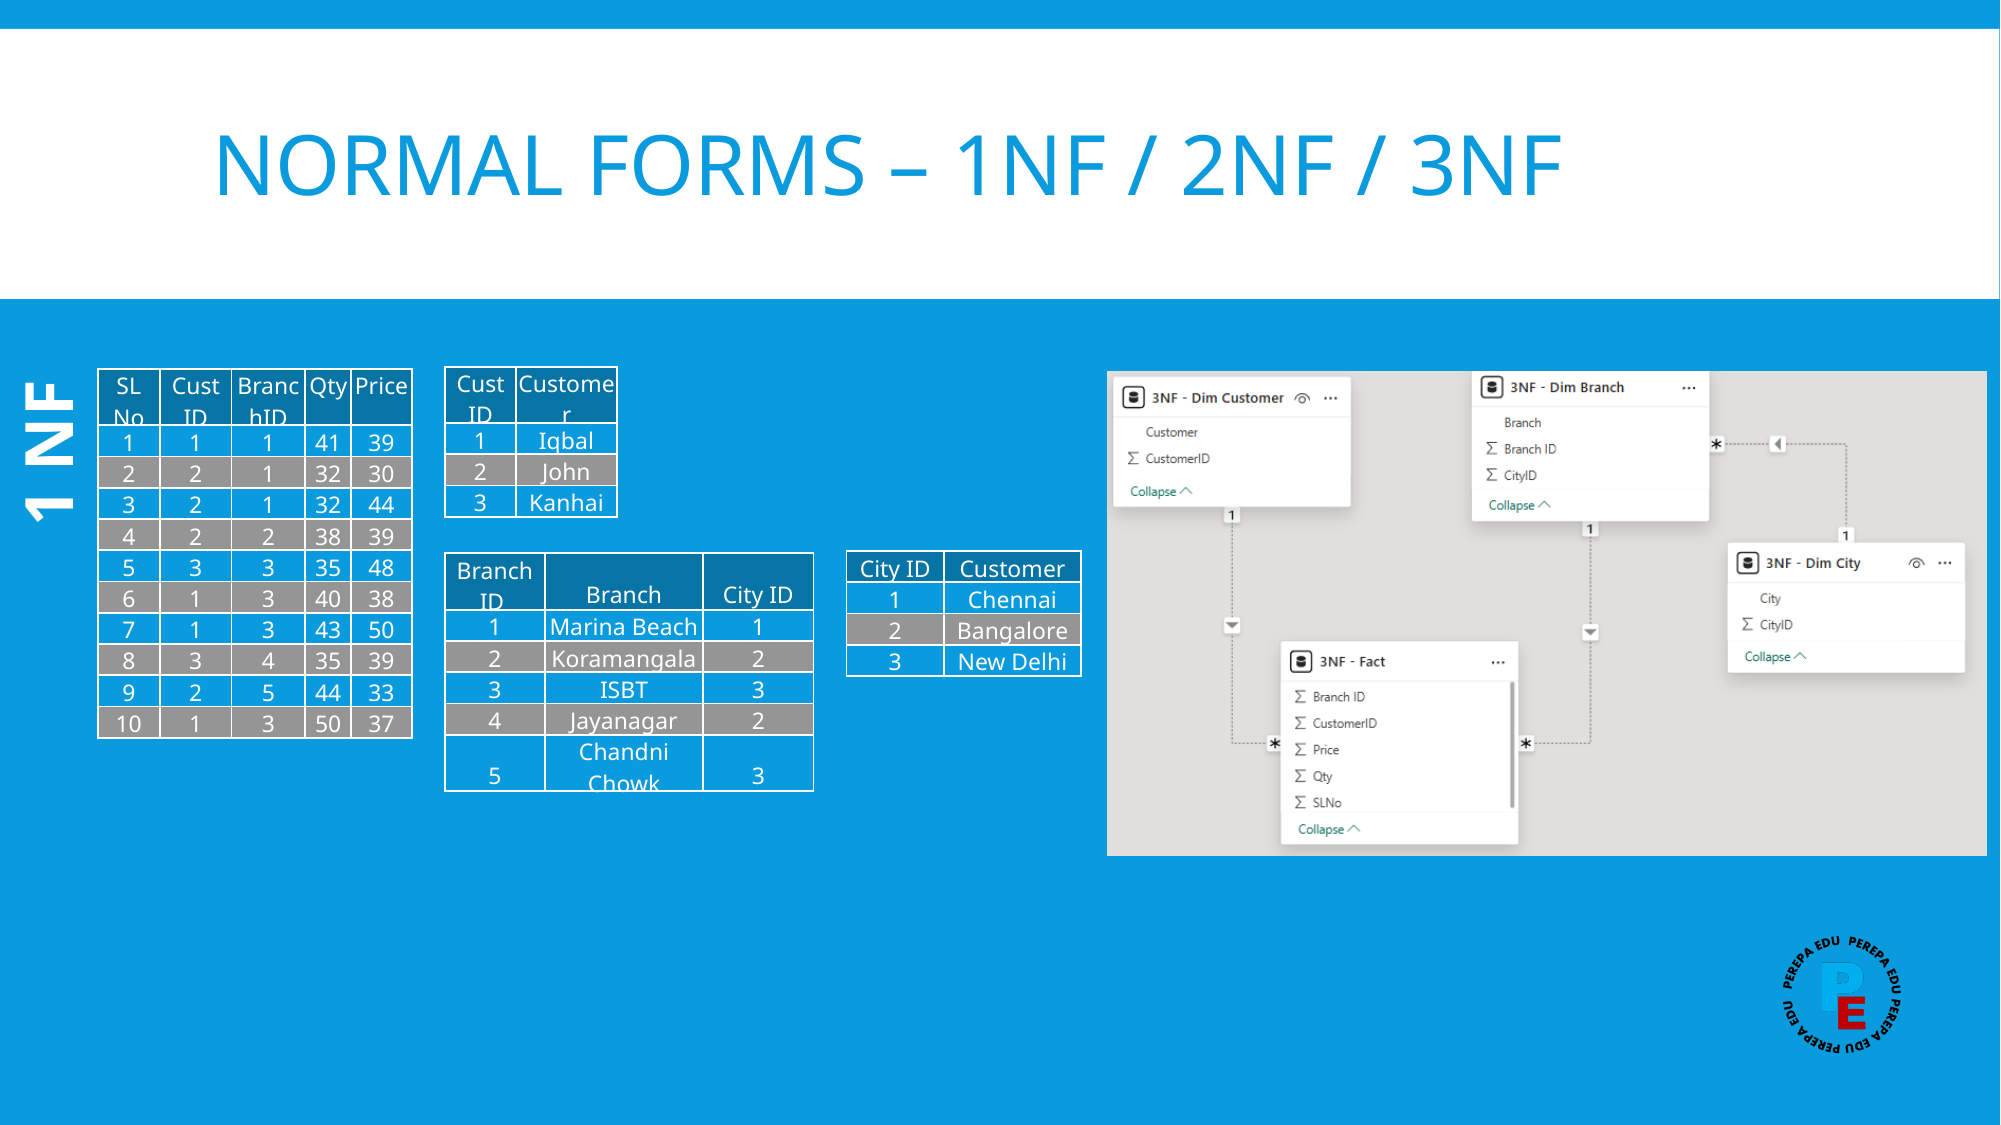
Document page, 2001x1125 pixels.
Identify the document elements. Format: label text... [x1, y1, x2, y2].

table_cell 32 [306, 489, 350, 518]
table_cell 2 [446, 642, 544, 671]
table_header Branch [546, 554, 702, 609]
table_header Customer [945, 552, 1080, 581]
table_cell 44 [306, 676, 350, 706]
table_cell 38 [306, 520, 350, 549]
table_cell 5 [232, 676, 304, 706]
table_cell 1 [161, 426, 231, 456]
table_cell 1 [847, 583, 943, 613]
table_cell 2 [847, 614, 943, 644]
table_cell 1 [232, 457, 304, 487]
table_header City ID [704, 554, 813, 609]
table_cell 2 [704, 704, 813, 734]
table_cell 3 [232, 582, 304, 612]
table_cell 40 [306, 582, 350, 612]
table_cell 2 [704, 642, 813, 671]
table_cell 3 [446, 673, 544, 703]
table_cell Marina Beach [546, 611, 702, 640]
table_cell 6 [99, 582, 159, 612]
table_cell 38 [352, 582, 411, 612]
table_cell 1 [99, 426, 159, 456]
table_cell 39 [352, 645, 411, 674]
table_cell 4 [99, 520, 159, 549]
table_cell 30 [352, 457, 411, 487]
table_cell 48 [352, 551, 411, 581]
table_cell 1 [232, 489, 304, 518]
table_cell 1 [446, 611, 544, 640]
table_cell 8 [99, 645, 159, 674]
table_cell Bangalore [945, 614, 1080, 644]
table_cell 37 [352, 707, 411, 737]
table_cell 3 [232, 707, 304, 737]
table_cell Chennai [945, 583, 1080, 613]
table_cell 1 [161, 614, 231, 643]
table_cell 3 [704, 736, 813, 790]
table_header Price [352, 370, 411, 424]
table_cell 39 [352, 426, 411, 456]
table_cell 2 [161, 676, 231, 706]
table_cell 1 [704, 611, 813, 640]
table_cell Chandni Chowk [546, 736, 702, 790]
table_header SL No [99, 370, 159, 424]
table_cell 10 [99, 707, 159, 737]
table_cell 4 [446, 704, 544, 734]
picture [1839, 997, 1865, 1029]
table_cell 3 [232, 551, 304, 581]
table_cell 2 [232, 520, 304, 549]
picture [1108, 372, 1986, 855]
title Normal forms – 1nf / 2nf / 3nf [197, 46, 1803, 295]
table_cell 2 [161, 489, 231, 518]
table_header Branch ID [446, 554, 544, 609]
table_cell 1 [232, 426, 304, 456]
table_cell 32 [306, 457, 350, 487]
table_cell 3 [446, 486, 515, 516]
text_box 1 NF [0, 365, 95, 542]
table_cell 3 [161, 645, 231, 674]
table_cell ISBT [546, 673, 702, 703]
table_cell 3 [232, 614, 304, 643]
table_header BranchID [232, 370, 304, 424]
table_cell 5 [99, 551, 159, 581]
table_cell 44 [352, 489, 411, 518]
table_cell 35 [306, 551, 350, 581]
table_cell Iqbal [517, 424, 616, 453]
table_cell 2 [161, 520, 231, 549]
table_cell Koramangala [546, 642, 702, 671]
table_cell 1 [446, 424, 515, 453]
table_cell 41 [306, 426, 350, 456]
table_cell 2 [446, 455, 515, 485]
table_cell 50 [352, 614, 411, 643]
table_header Qty [306, 370, 350, 424]
table_cell 1 [161, 707, 231, 737]
table_cell 35 [306, 645, 350, 674]
table_cell 50 [306, 707, 350, 737]
table_header Cust ID [446, 368, 515, 422]
table_cell 1 [161, 582, 231, 612]
table_cell 2 [99, 457, 159, 487]
table_cell 3 [161, 551, 231, 581]
table_cell 43 [306, 614, 350, 643]
table_cell 2 [161, 457, 231, 487]
table_cell 3 [847, 646, 943, 675]
table_cell 3 [704, 673, 813, 703]
table_cell 7 [99, 614, 159, 643]
table_header Cust ID [161, 370, 231, 424]
table_cell Kanhai [517, 486, 616, 516]
table_cell New Delhi [945, 646, 1080, 675]
table_cell 9 [99, 676, 159, 706]
table_header Customer [517, 368, 616, 422]
table_header City ID [847, 552, 943, 581]
table_cell John [517, 455, 616, 485]
table_cell 5 [446, 736, 544, 790]
table_cell Jayanagar [546, 704, 702, 734]
table_cell 39 [352, 520, 411, 549]
table_cell 4 [232, 645, 304, 674]
table_cell 33 [352, 676, 411, 706]
table_cell 3 [99, 489, 159, 518]
